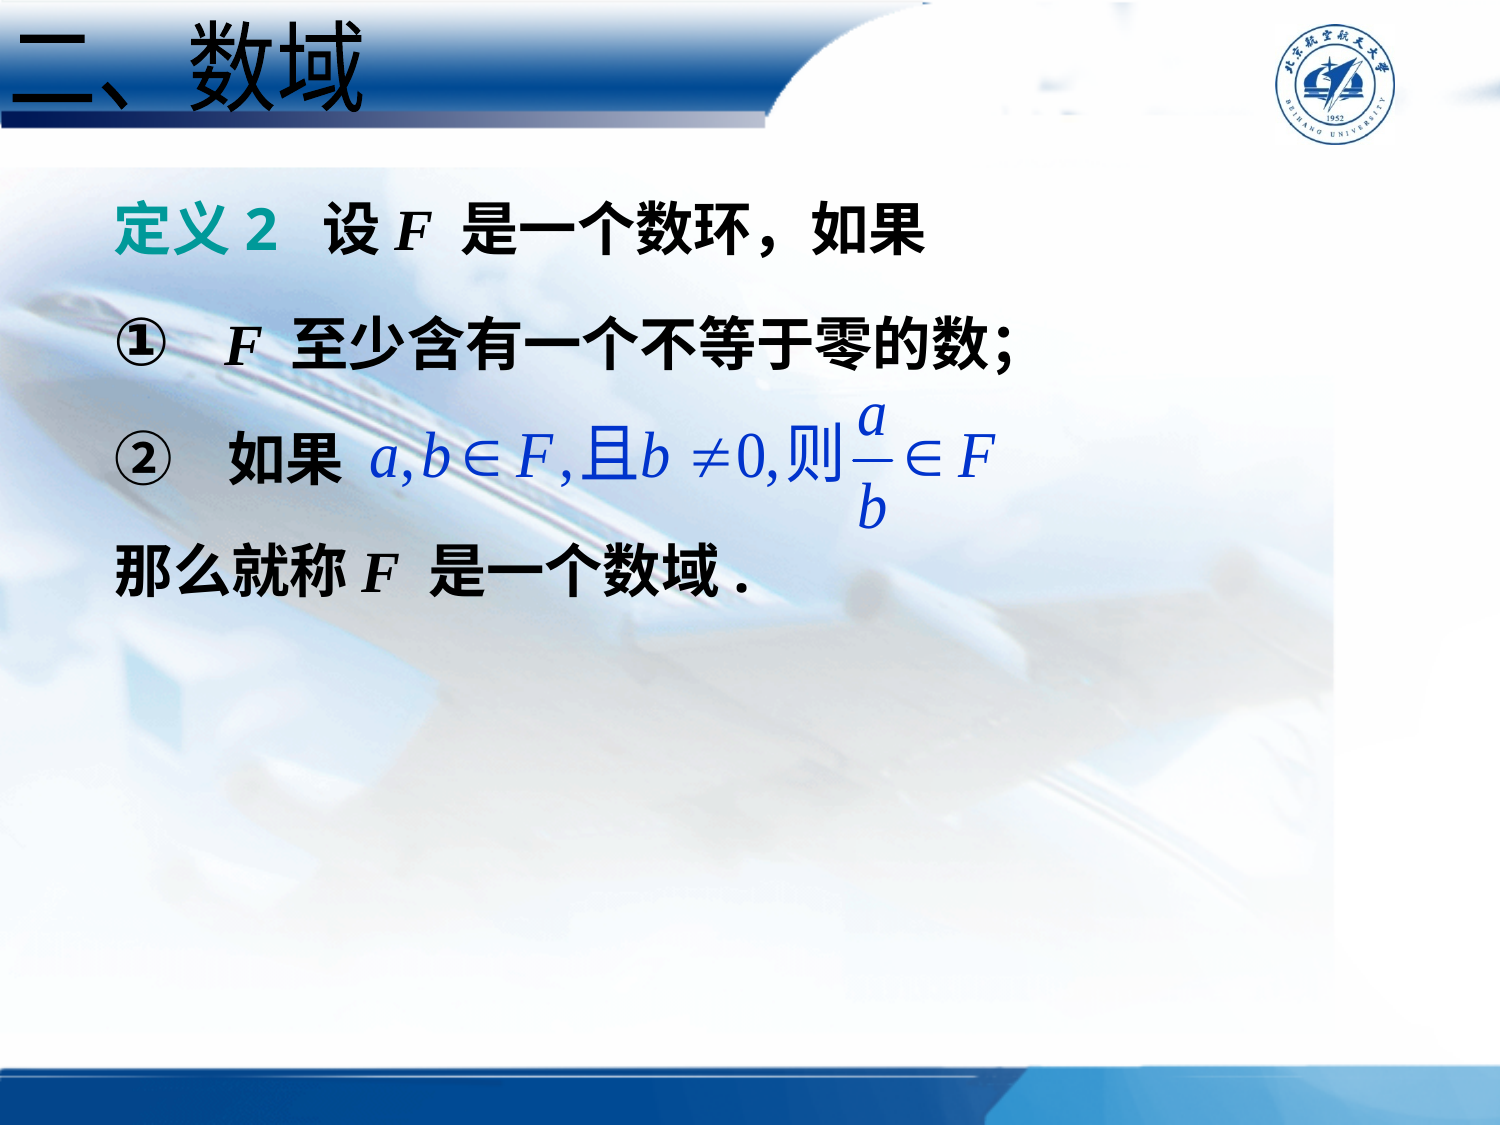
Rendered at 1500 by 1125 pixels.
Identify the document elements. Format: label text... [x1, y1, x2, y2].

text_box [100, 373, 1176, 539]
list ① F 至少含有一个不等于零的数； [98, 290, 1500, 409]
picture [0, 0, 1500, 1125]
text_box 那么就称F 是一个数域. [100, 546, 765, 612]
title 定义2 设F 是一个数环，如果 [98, 184, 1500, 290]
